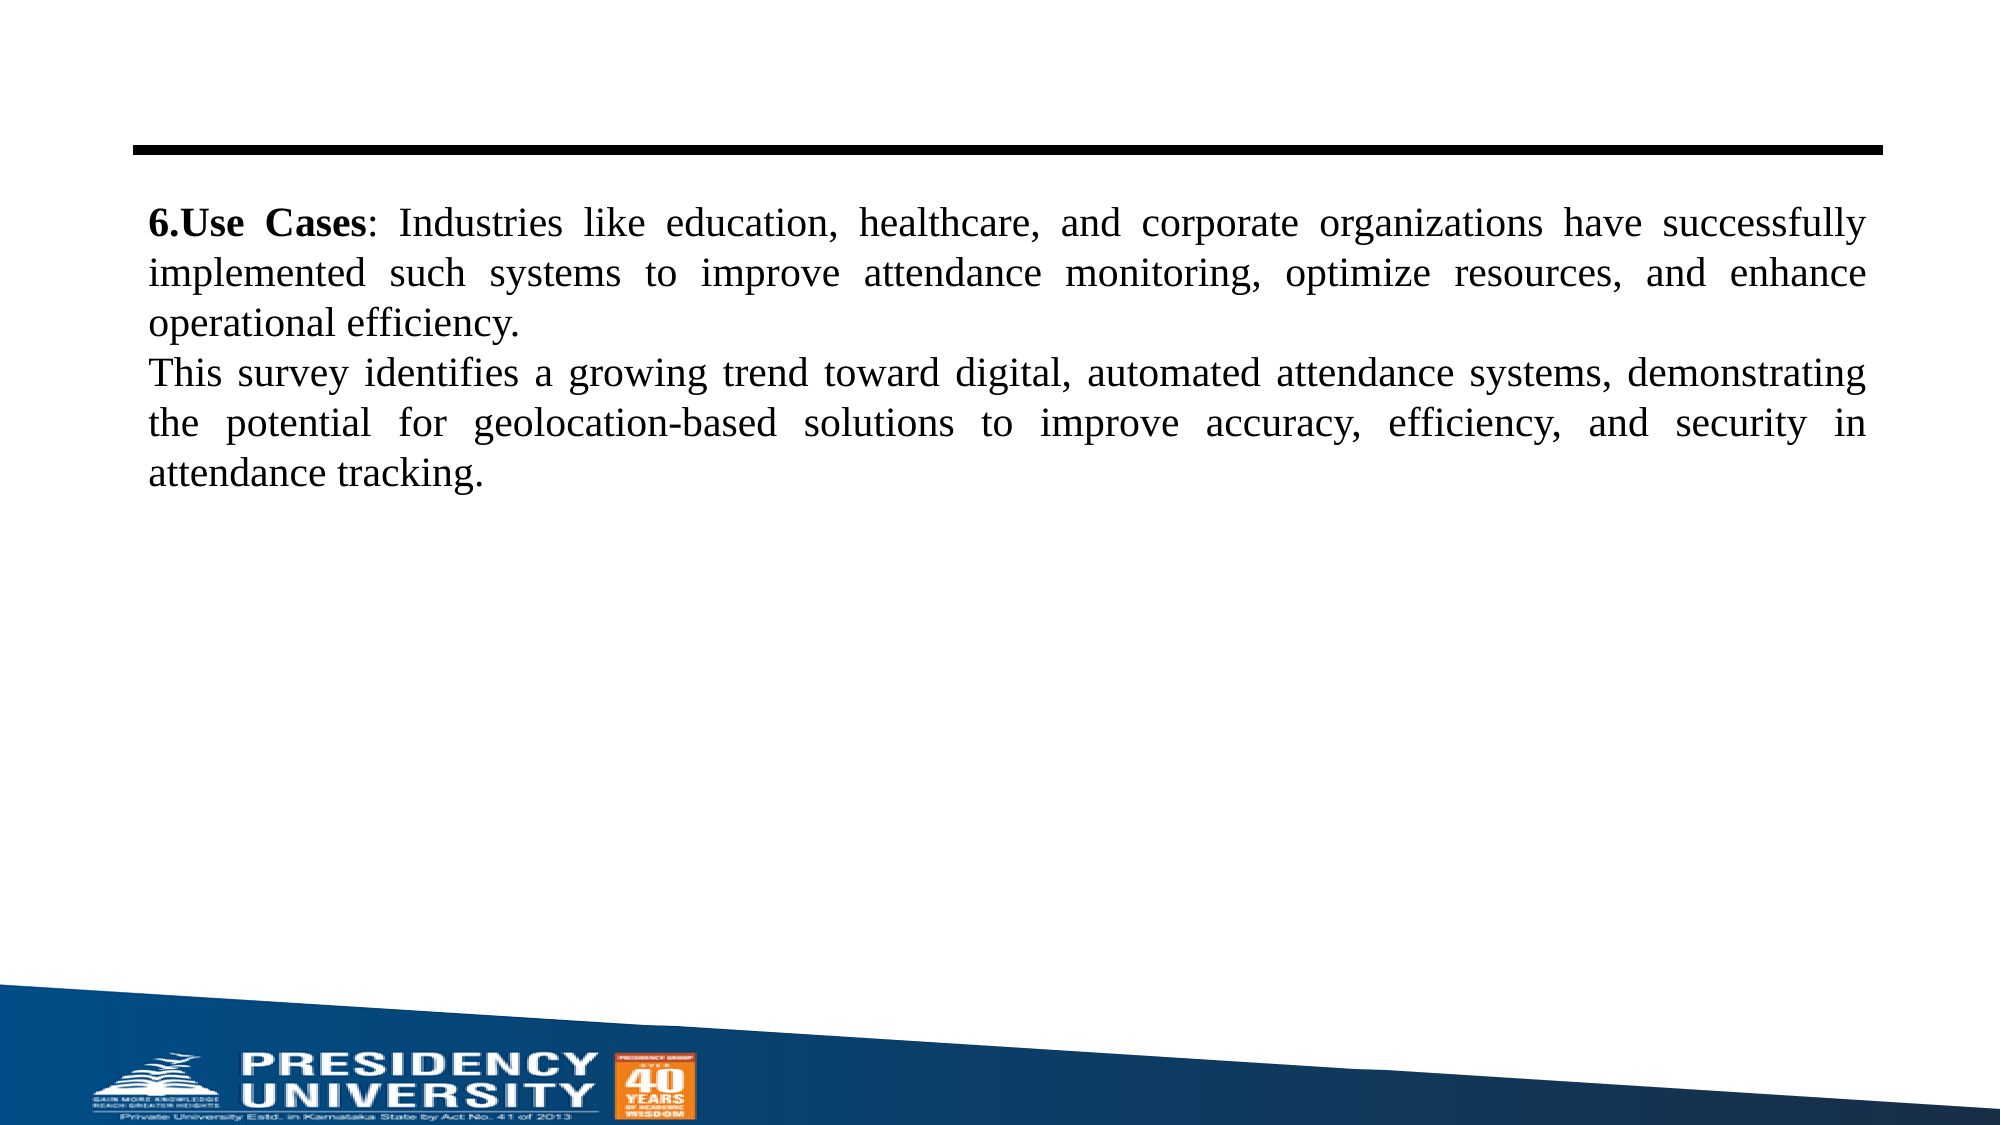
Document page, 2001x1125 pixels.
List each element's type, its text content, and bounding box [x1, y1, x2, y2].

list Use Cases: Industries like education, healthcare, and corporate organizations have successfully implemented such systems to improve attendance monitoring, optimize resources, and enhance operational efficiency. This survey identifies a growing trend toward digital, automated attendance systems, demonstrating the potential for geolocation-based solutions to improve accuracy, efficiency, and security in attendance tracking. [133, 187, 1884, 1000]
picture [0, 982, 2000, 1125]
